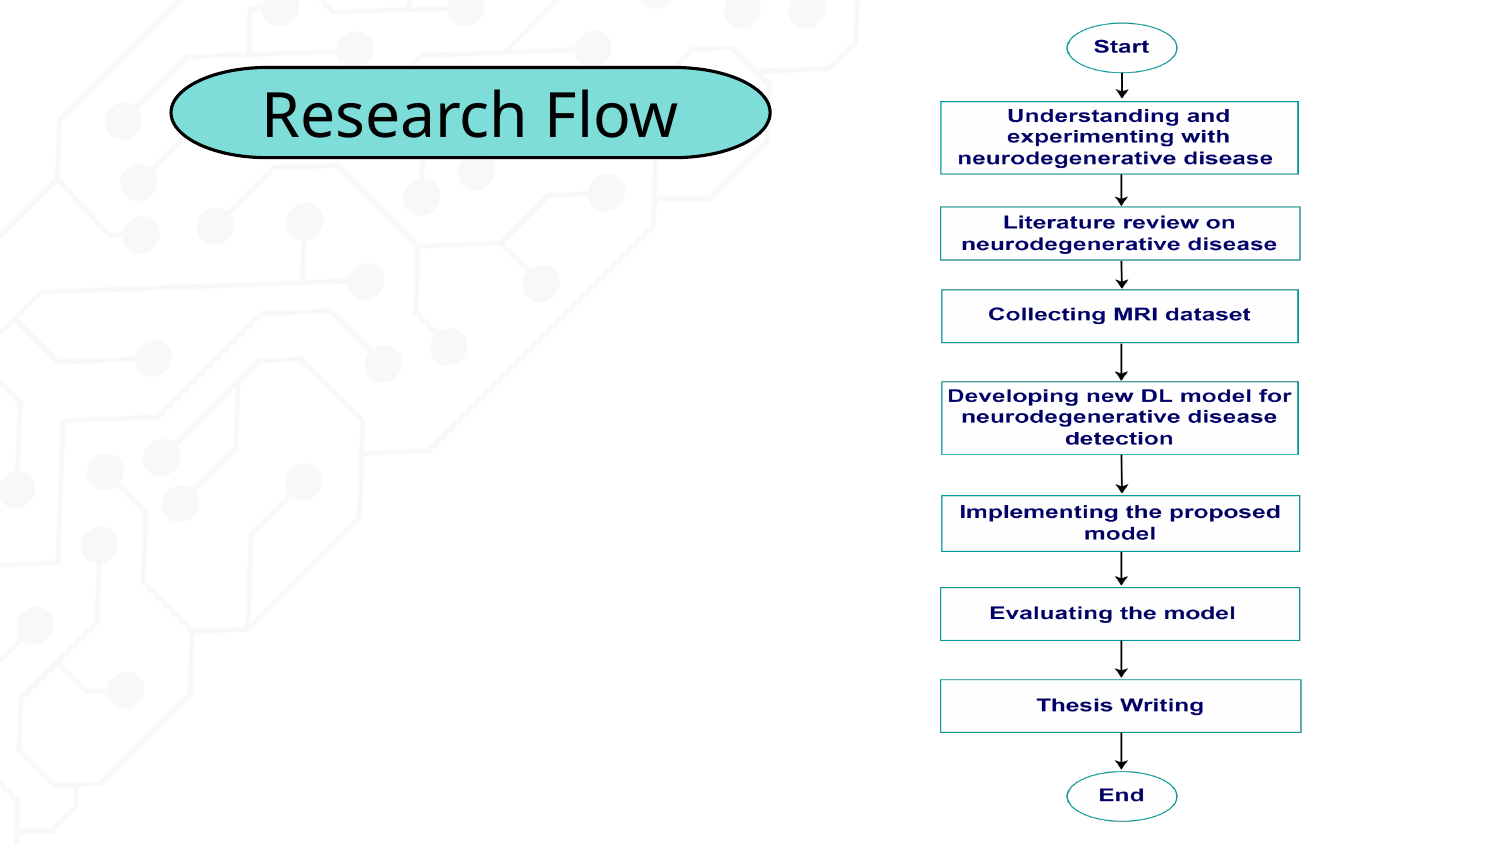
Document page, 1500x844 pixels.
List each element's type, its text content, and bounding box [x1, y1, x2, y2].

text_box Research Flow [171, 67, 771, 158]
picture [925, 12, 1318, 832]
